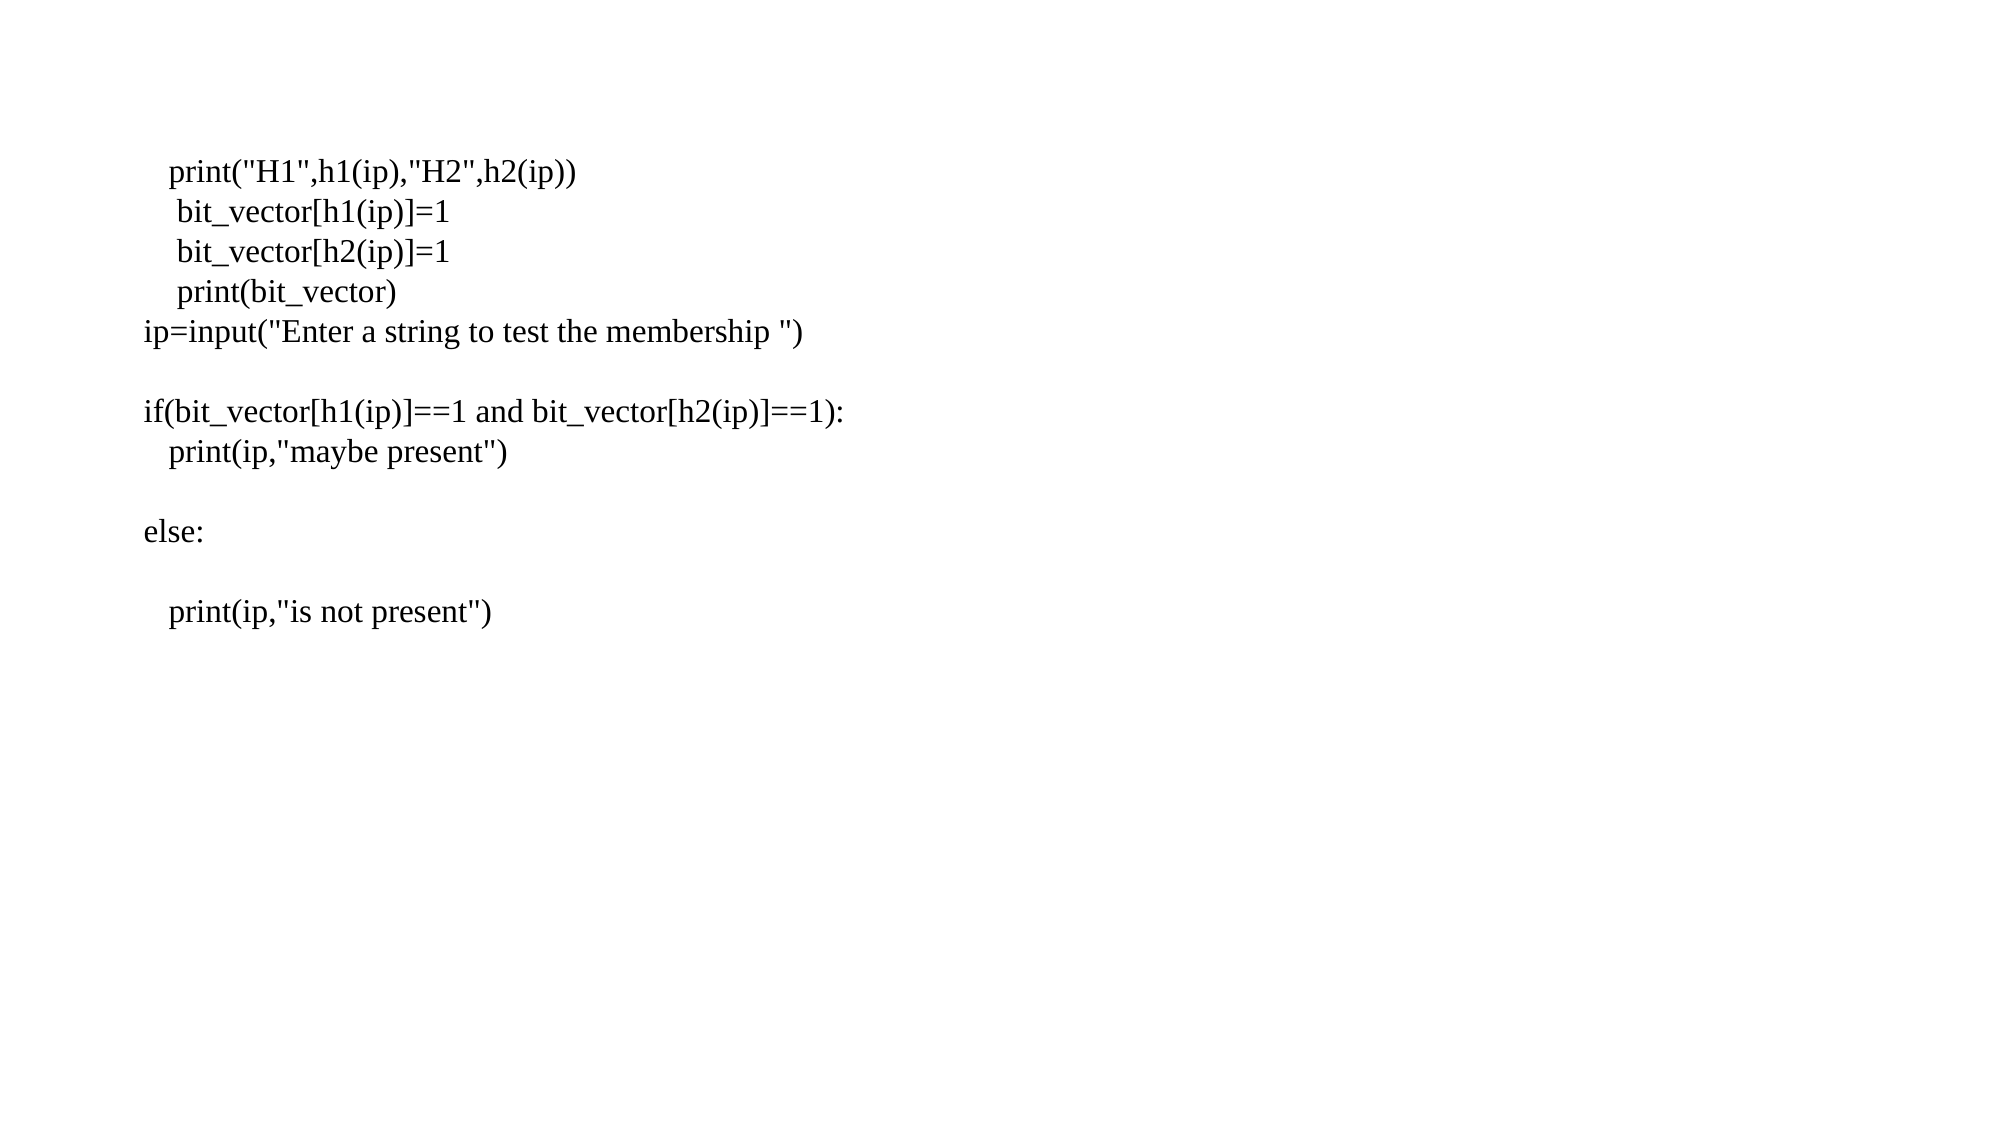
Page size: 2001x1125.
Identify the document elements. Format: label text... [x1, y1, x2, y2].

text_box print("H1",h1(ip),"H2",h2(ip)) bit_vector[h1(ip)]=1 bit_vector[h2(ip)]=1 print(bit_vector) ip=input("Enter a string to test the membership ") if(bit_vector[h1(ip)]==1 and bit_vector[h2(ip)]==1): print(ip,"maybe present") else: print(ip,"is not present") [128, 94, 1763, 812]
